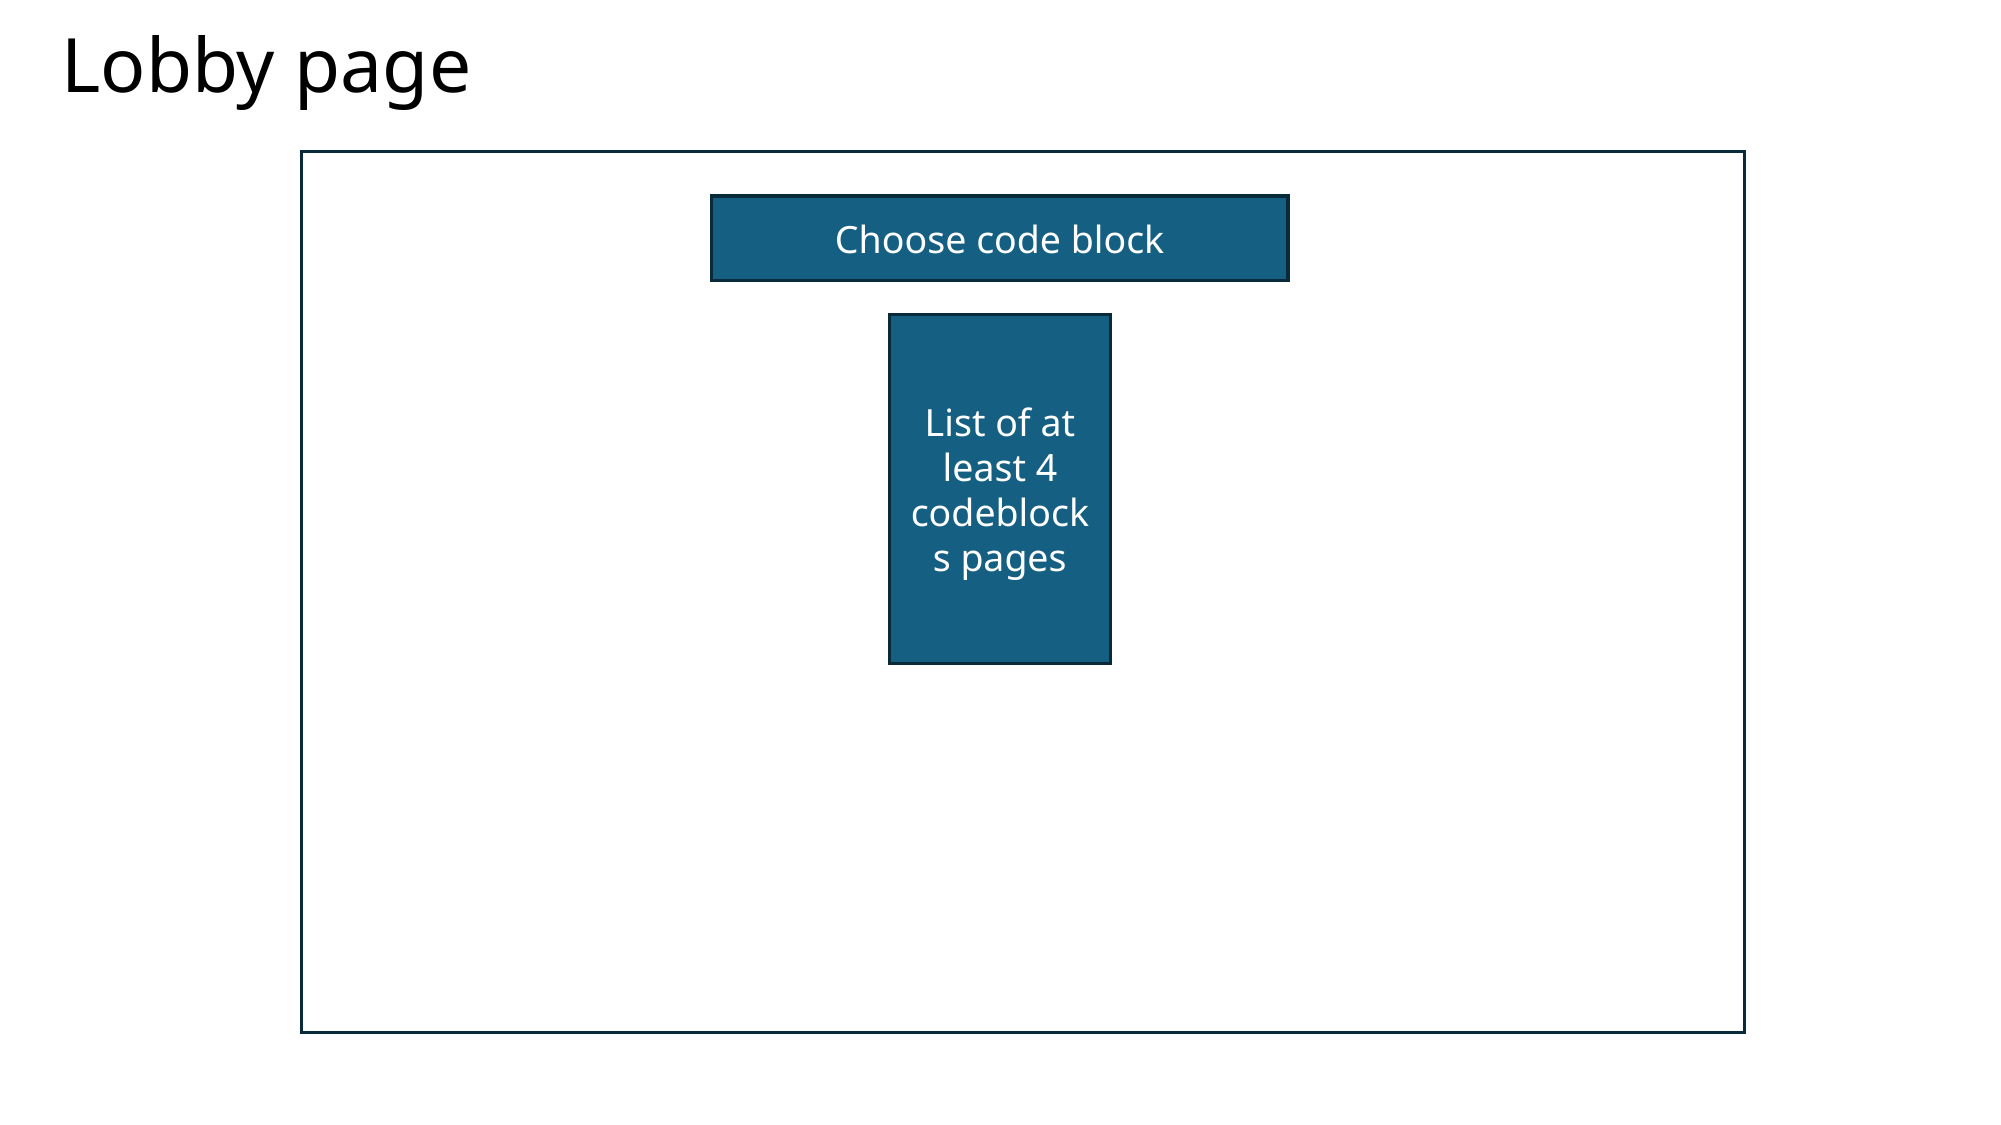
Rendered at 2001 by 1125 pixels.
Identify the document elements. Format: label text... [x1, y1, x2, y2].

text_box List of at least 4 codeblocks pages [888, 313, 1112, 665]
text_box [300, 150, 1746, 1034]
title Lobby page [46, 0, 1772, 125]
text_box Choose code block [710, 194, 1290, 282]
